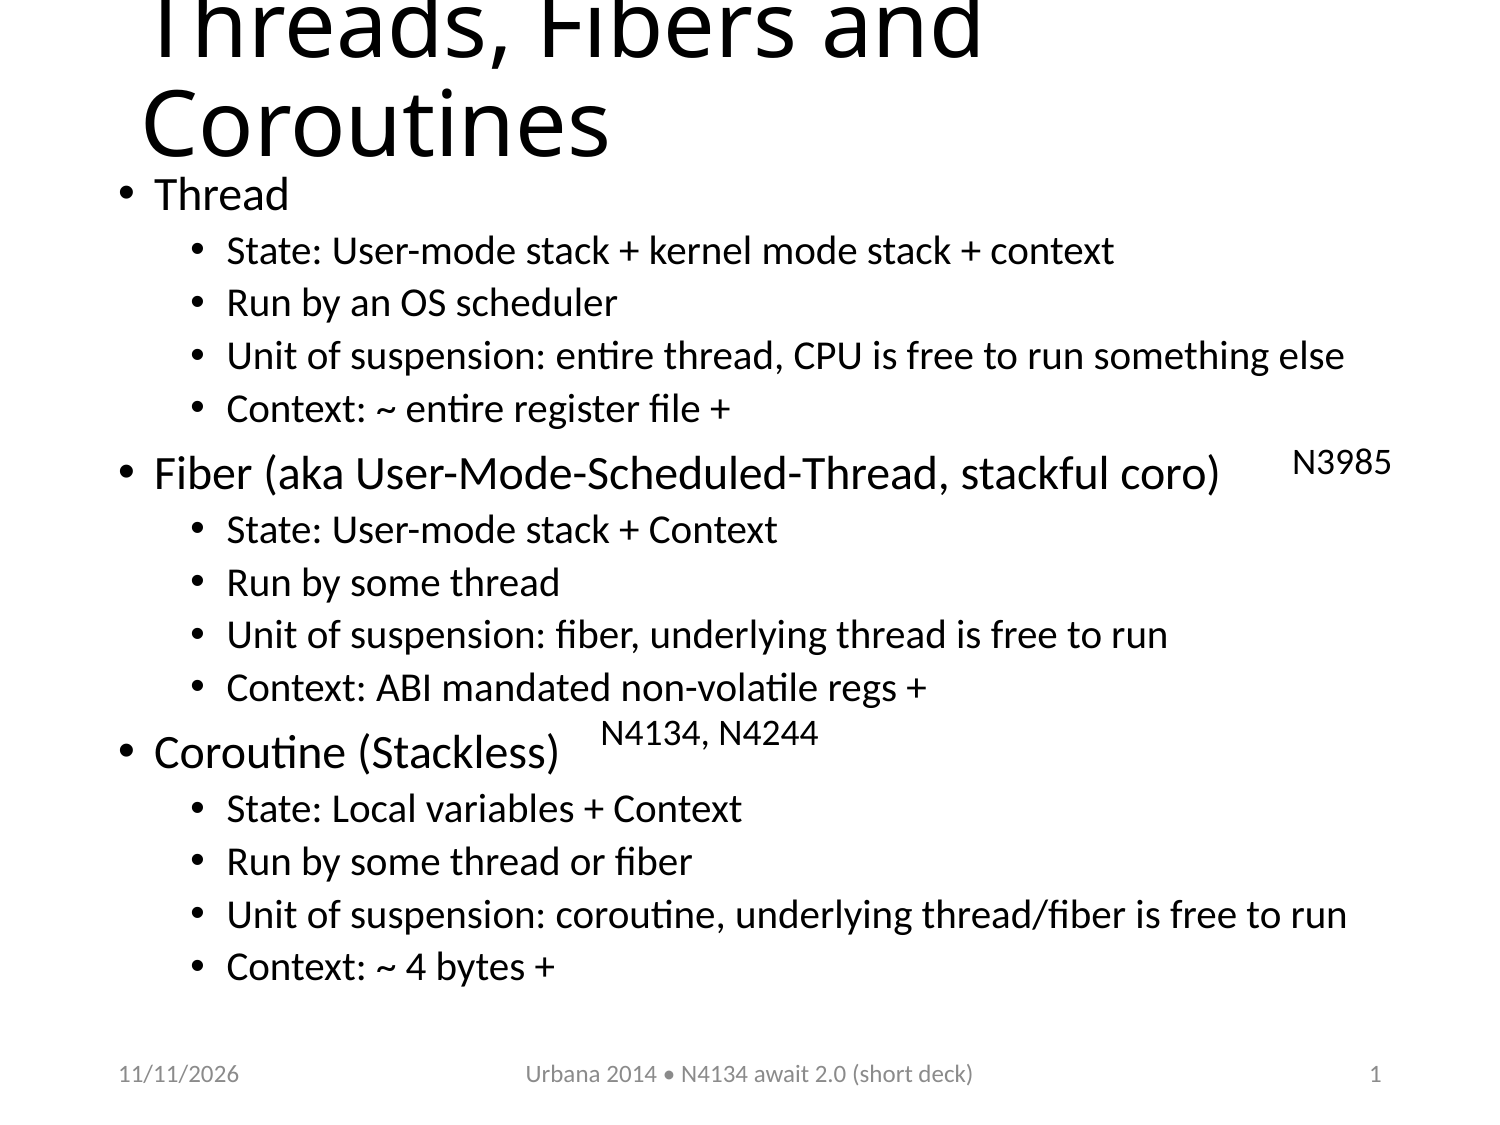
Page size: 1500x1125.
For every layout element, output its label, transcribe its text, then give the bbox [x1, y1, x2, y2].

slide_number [103, 1042, 441, 1103]
footer Urbana 2014 • N4134 await 2.0 (short deck) [496, 1042, 1004, 1103]
text_box N3985 [1277, 429, 1408, 490]
list Thread State: User-mode stack + kernel mode stack + context Run by an OS scheduler Unit of suspension: entire thread, CPU is free to run something else Context: ~ entire register file + Fiber (aka User-Mode-Scheduled-Thread, stackful coro) State: User-mode stack + Context Run by some thread Unit of suspension: fiber, underlying thread is free to run Context: ABI mandated non-volatile regs + Coroutine (Stackless) State: Local variables + Context Run by some thread or fiber Unit of suspension: coroutine, underlying thread/fiber is free to run Context: ~ 4 bytes + [103, 161, 1397, 1014]
title Threads, Fibers and Coroutines [125, 0, 1420, 187]
text_box N4134, N4244 [585, 700, 834, 760]
slide_number 1 [1059, 1042, 1397, 1103]
